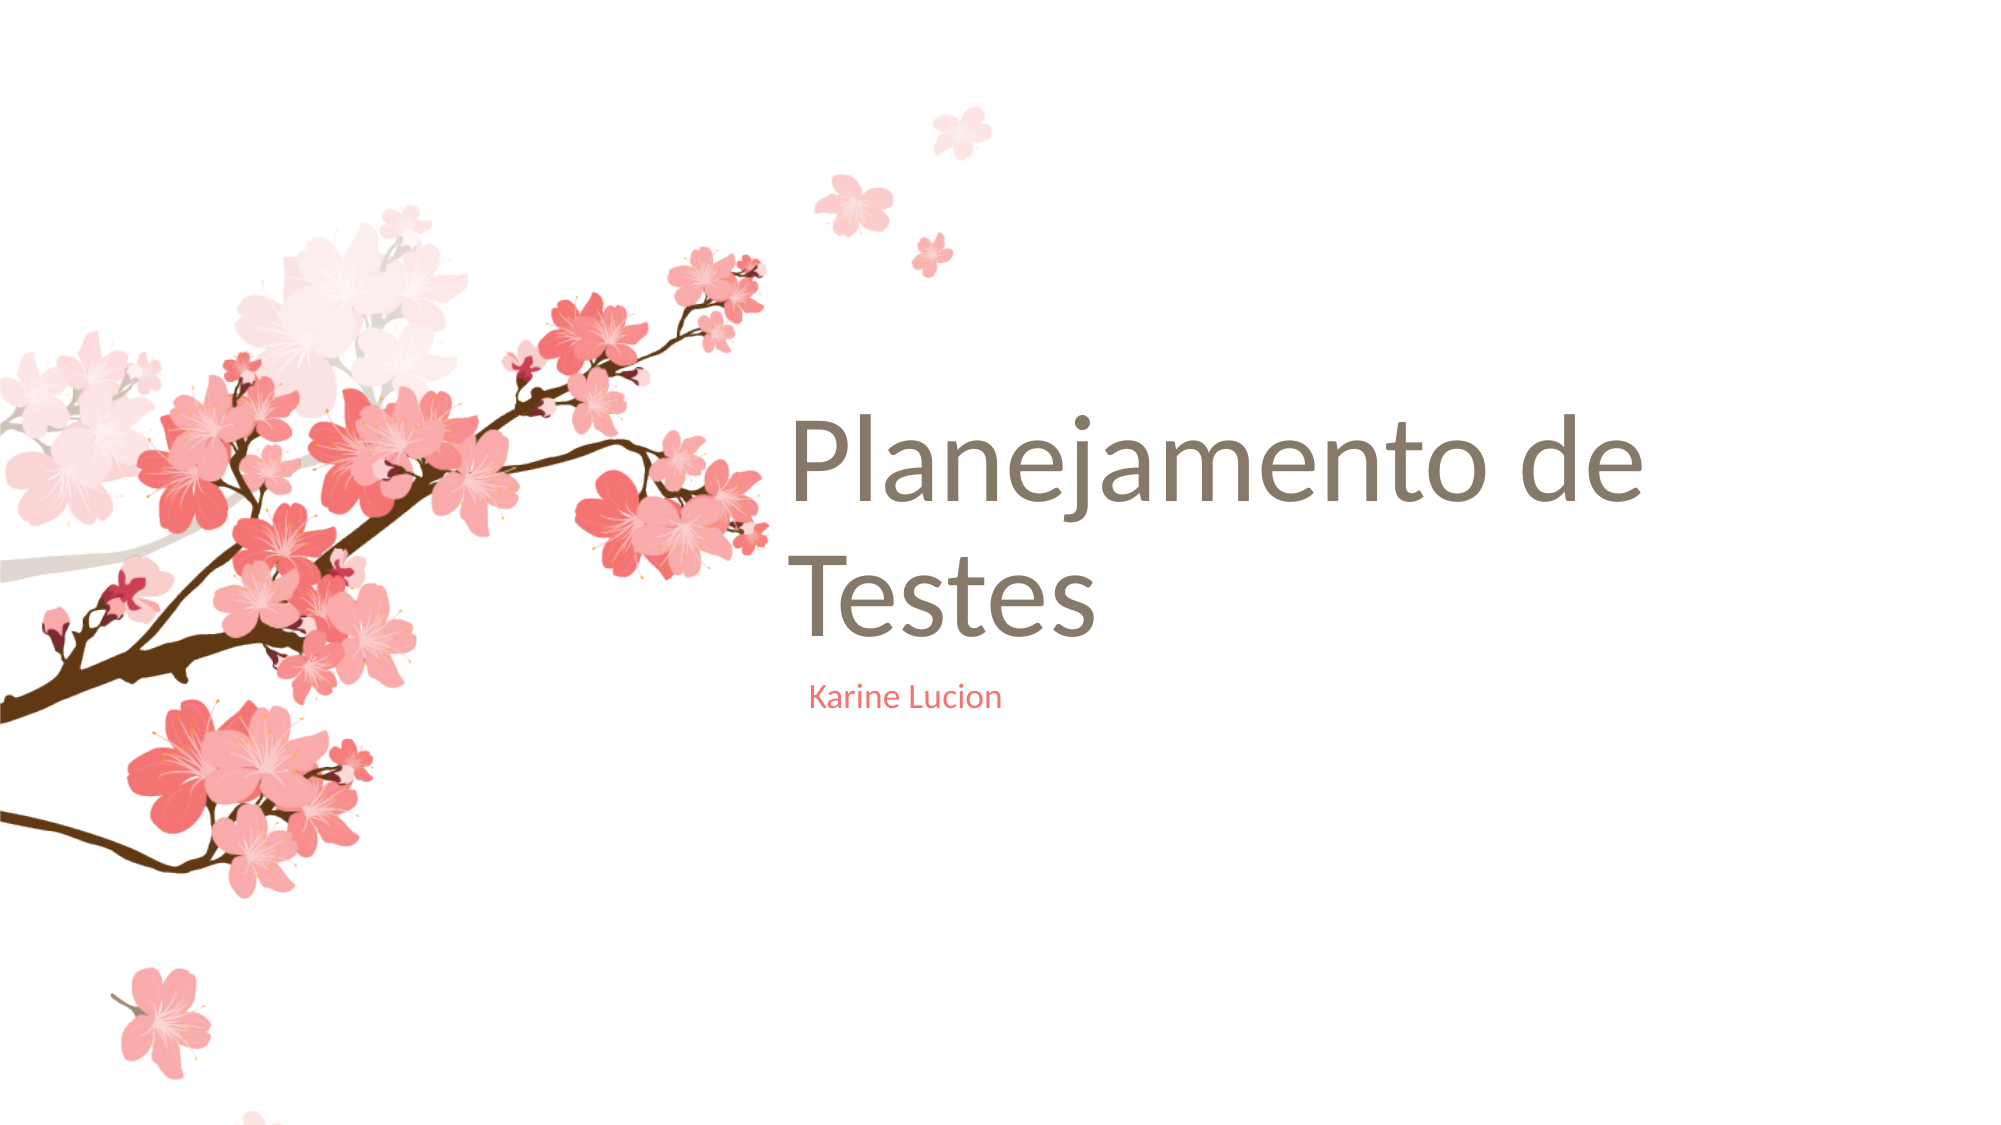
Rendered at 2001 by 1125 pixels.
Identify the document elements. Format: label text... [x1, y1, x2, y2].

title Planejamento de Testes [772, 278, 1863, 671]
subtitle Karine Lucion [793, 670, 1884, 943]
picture [0, 76, 1014, 1125]
